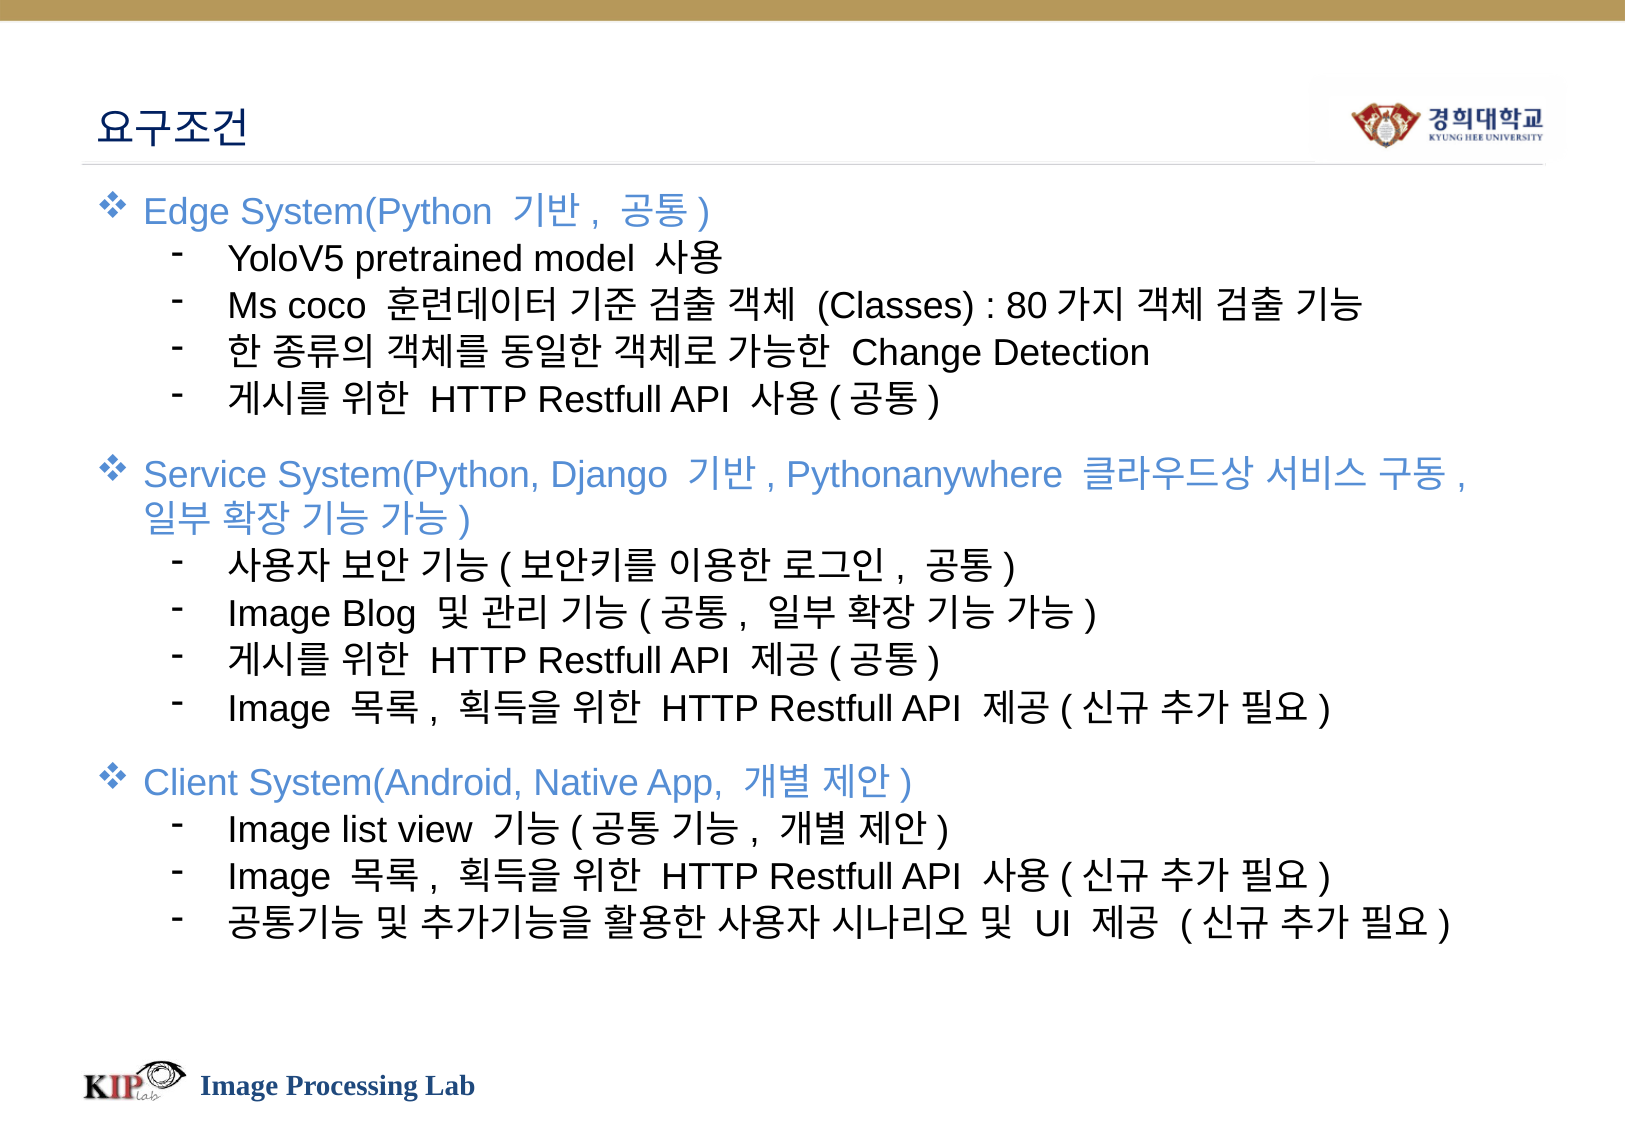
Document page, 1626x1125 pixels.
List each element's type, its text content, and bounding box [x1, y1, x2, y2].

text_box Edge System(Python 기반, 공통) YoloV5 pretrained model 사용 Ms coco 훈련데이터 기준 검출 객체 (Classes) : 80가지 객체 검출 기능 한 종류의 객체를 동일한 객체로 가능한 Change Detection 게시를 위한 HTTP Restfull API 사용(공통) Service System(Python, Django 기반, Pythonanywhere 클라우드상 서비스 구동, 일부 확장 기능 가능) 사용자 보안 기능(보안키를 이용한 로그인, 공통) Image Blog 및 관리 기능(공통, 일부 확장 기능 가능) 게시를 위한 HTTP Restfull API 제공(공통) Image 목록, 획득을 위한 HTTP Restfull API 제공(신규 추가 필요) Client System(Android, Native App, 개별 제안) Image list view 기능(공통 기능, 개별 제안) Image 목록, 획득을 위한 HTTP Restfull API 사용(신규 추가 필요) 공통기능 및 추가기능을 활용한 사용자 시나리오 및 UI 제공 (신규 추가 필요) [94, 184, 1550, 992]
text_box Image Processing Lab [198, 1064, 478, 1102]
title 요구조건 [94, 100, 650, 184]
picture [0, 0, 1625, 1125]
